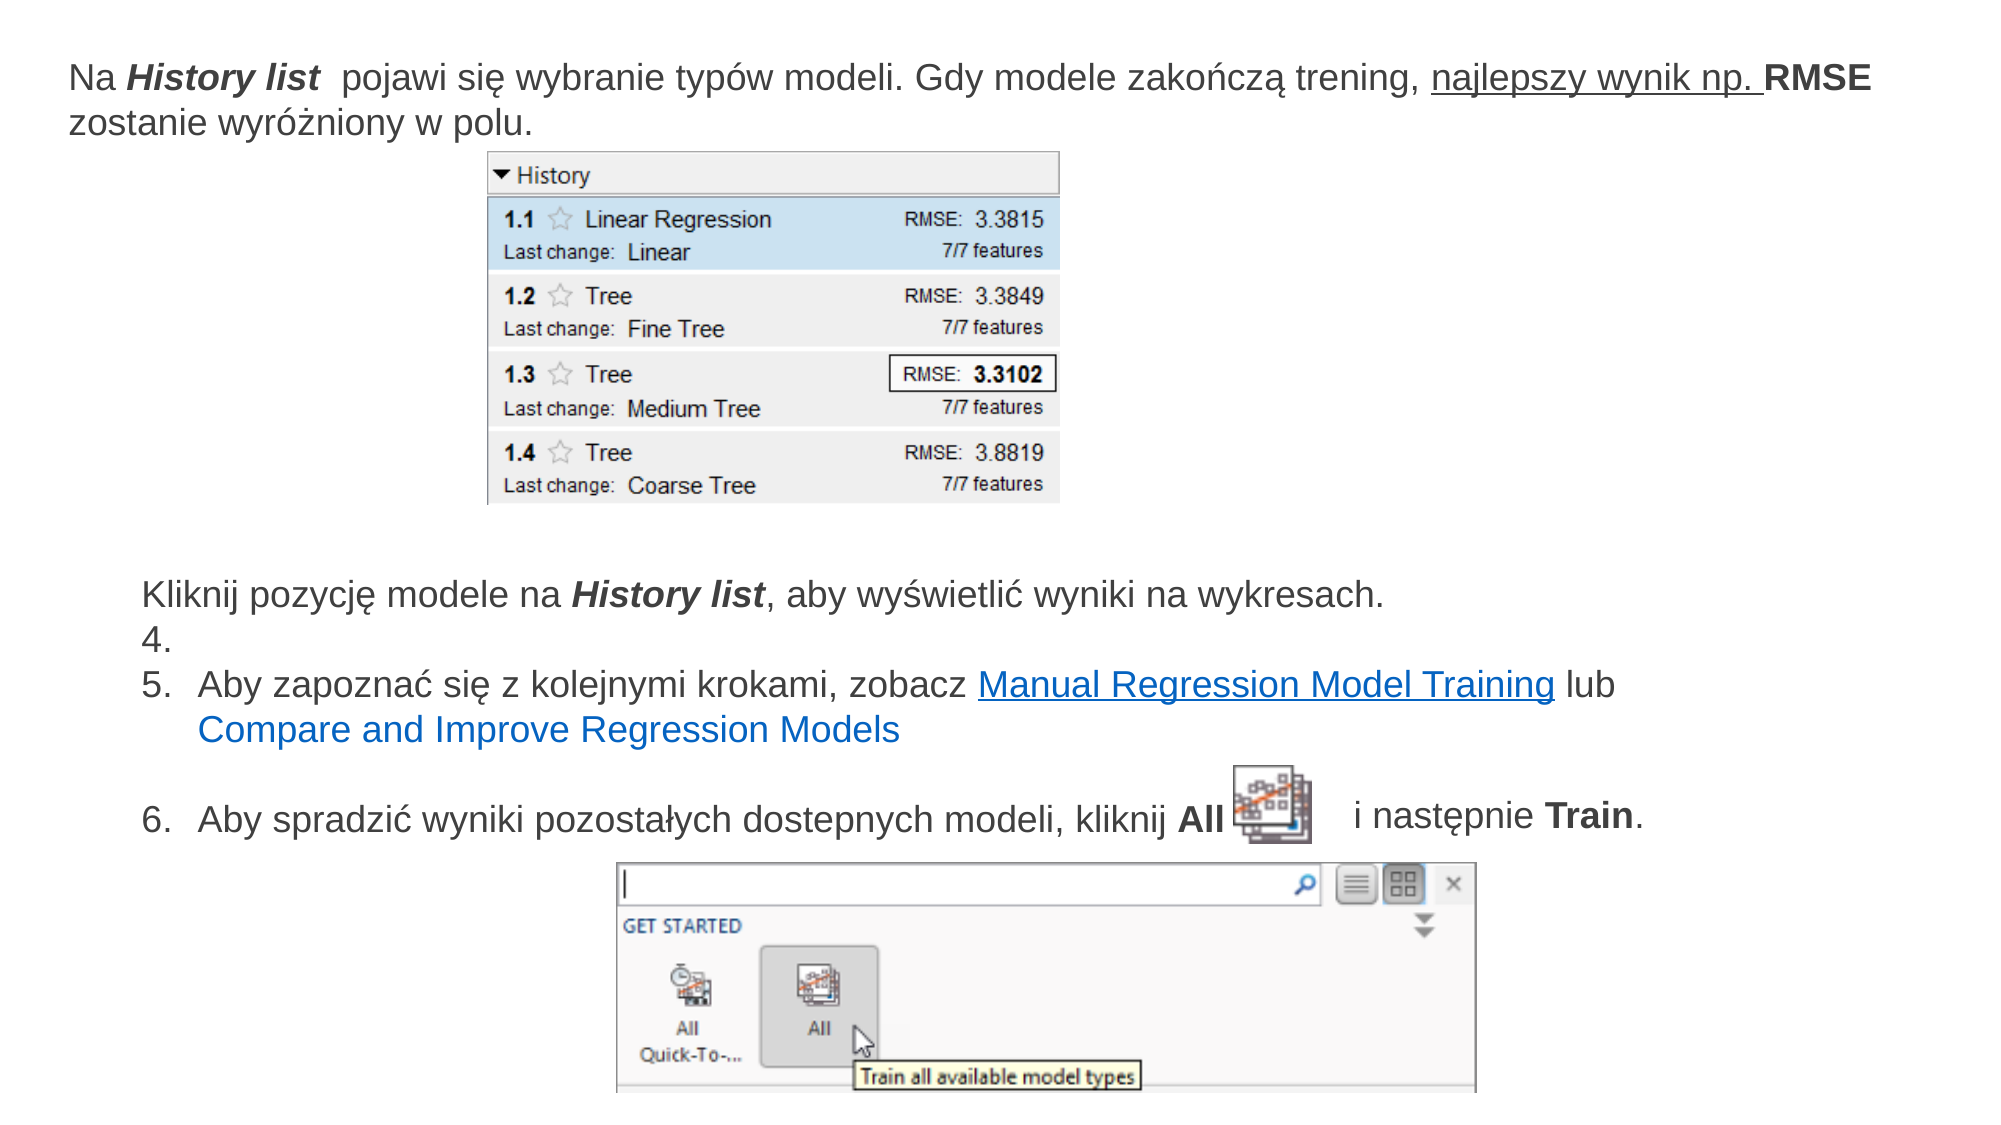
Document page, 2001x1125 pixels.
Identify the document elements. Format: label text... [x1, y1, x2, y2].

picture [1233, 765, 1312, 844]
text_box Na History list pojawi się wybranie typów modeli. Gdy modele zakończą trening, najlepszy wynik np. RMSE zostanie wyróżniony w polu. [53, 45, 1915, 151]
picture [616, 862, 1477, 1093]
text_box Kliknij pozycję modele na History list, aby wyświetlić wyniki na wykresach. Aby zapoznać się z kolejnymi krokami, zobacz Manual Regression Model Training lub Compare and Improve Regression Models Aby spradzić wyniki pozostałych dostepnych modeli, kliknij All [126, 562, 1967, 848]
picture [487, 151, 1060, 506]
text_box i następnie Train. [1338, 783, 1722, 843]
